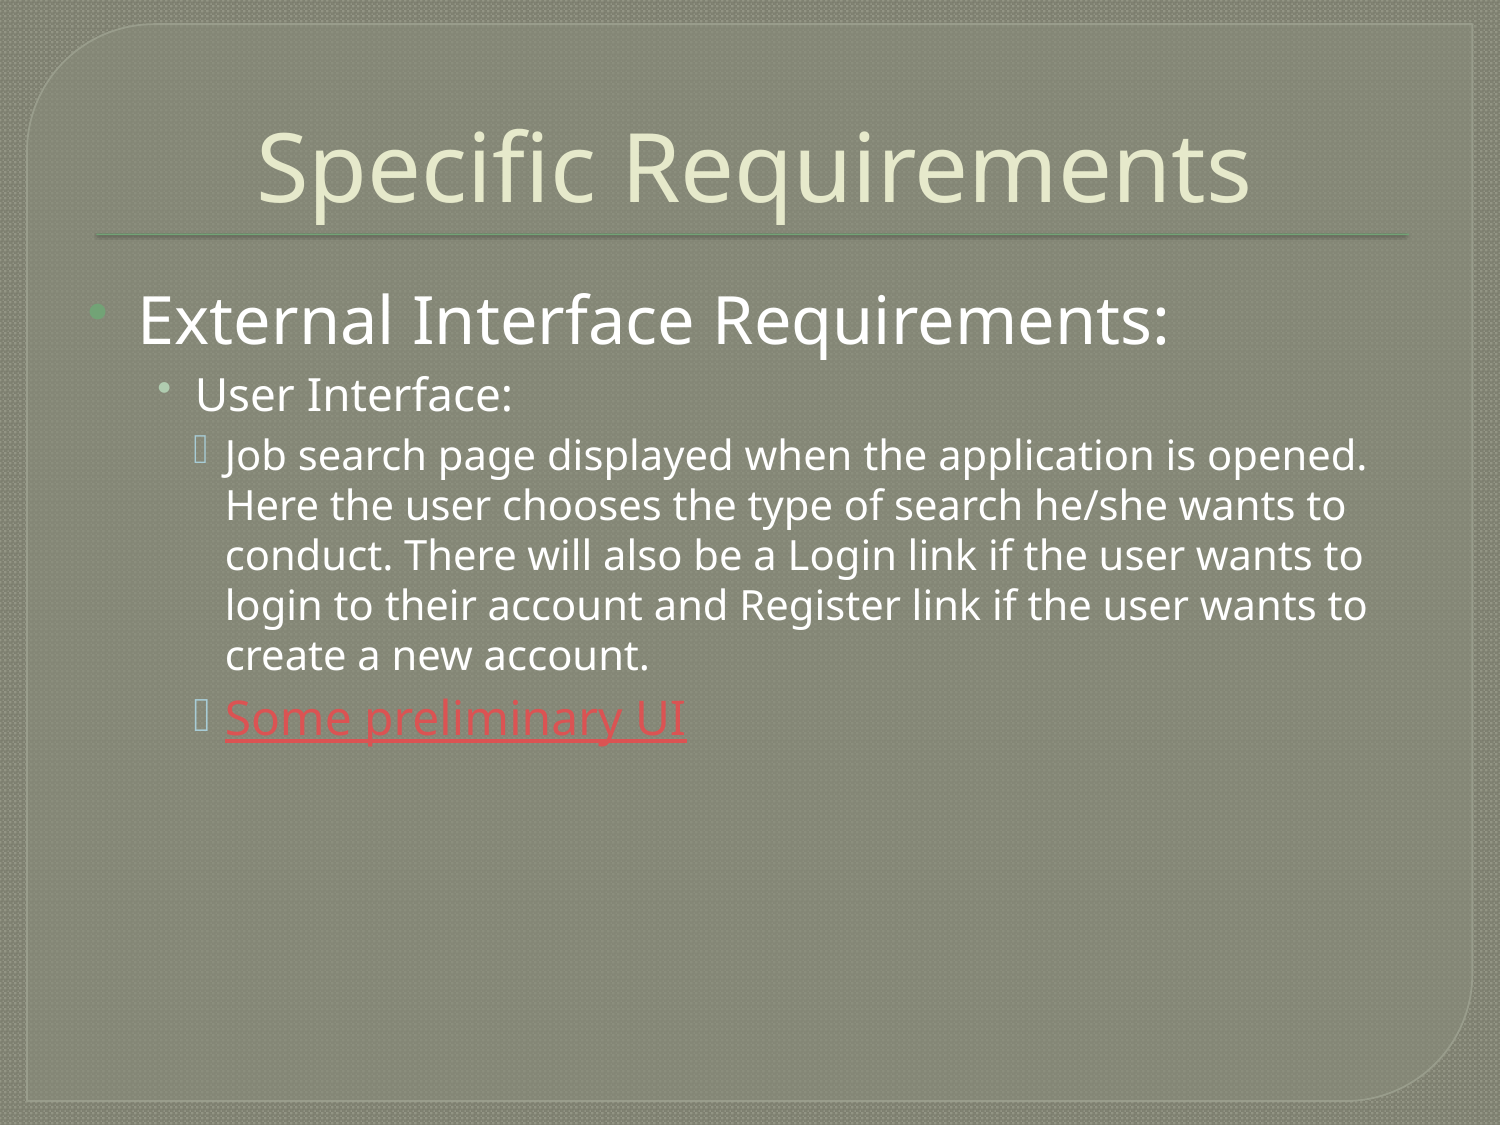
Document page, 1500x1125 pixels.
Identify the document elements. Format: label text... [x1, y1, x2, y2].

list External Interface Requirements: User Interface: Job search page displayed when the application is opened. Here the user chooses the type of search he/she wants to conduct. There will also be a Login link if the user wants to login to their account and Register link if the user wants to create a new account. Some preliminary UI [75, 270, 1425, 1013]
title Specific Requirements [75, 41, 1425, 230]
